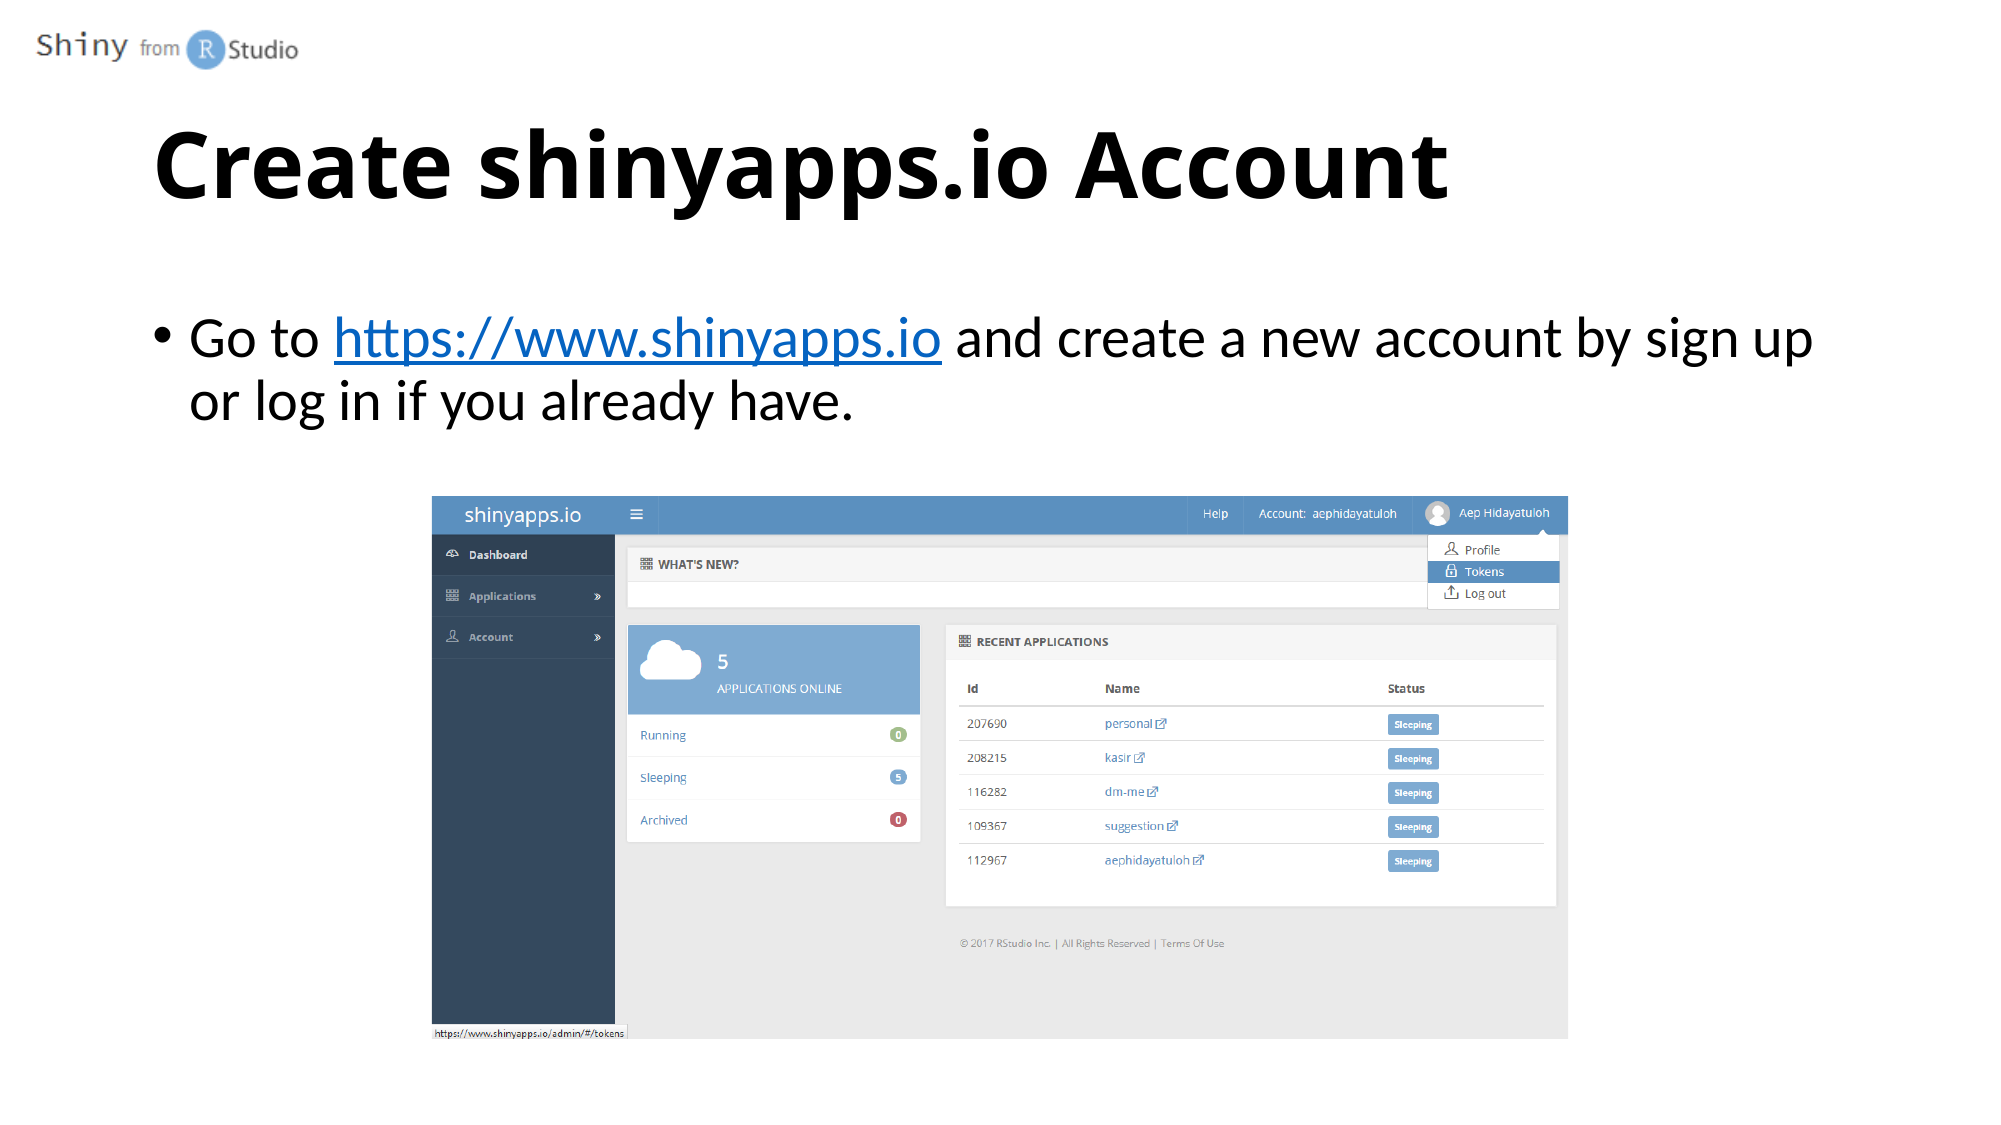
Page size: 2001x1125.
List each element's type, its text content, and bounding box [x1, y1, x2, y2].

picture [431, 496, 1569, 1039]
picture [22, 13, 313, 85]
title Create shinyapps.io Account [137, 59, 1863, 278]
list Go to https://www.shinyapps.io and create a new account by sign up or log in if you already have. [137, 299, 1863, 1014]
